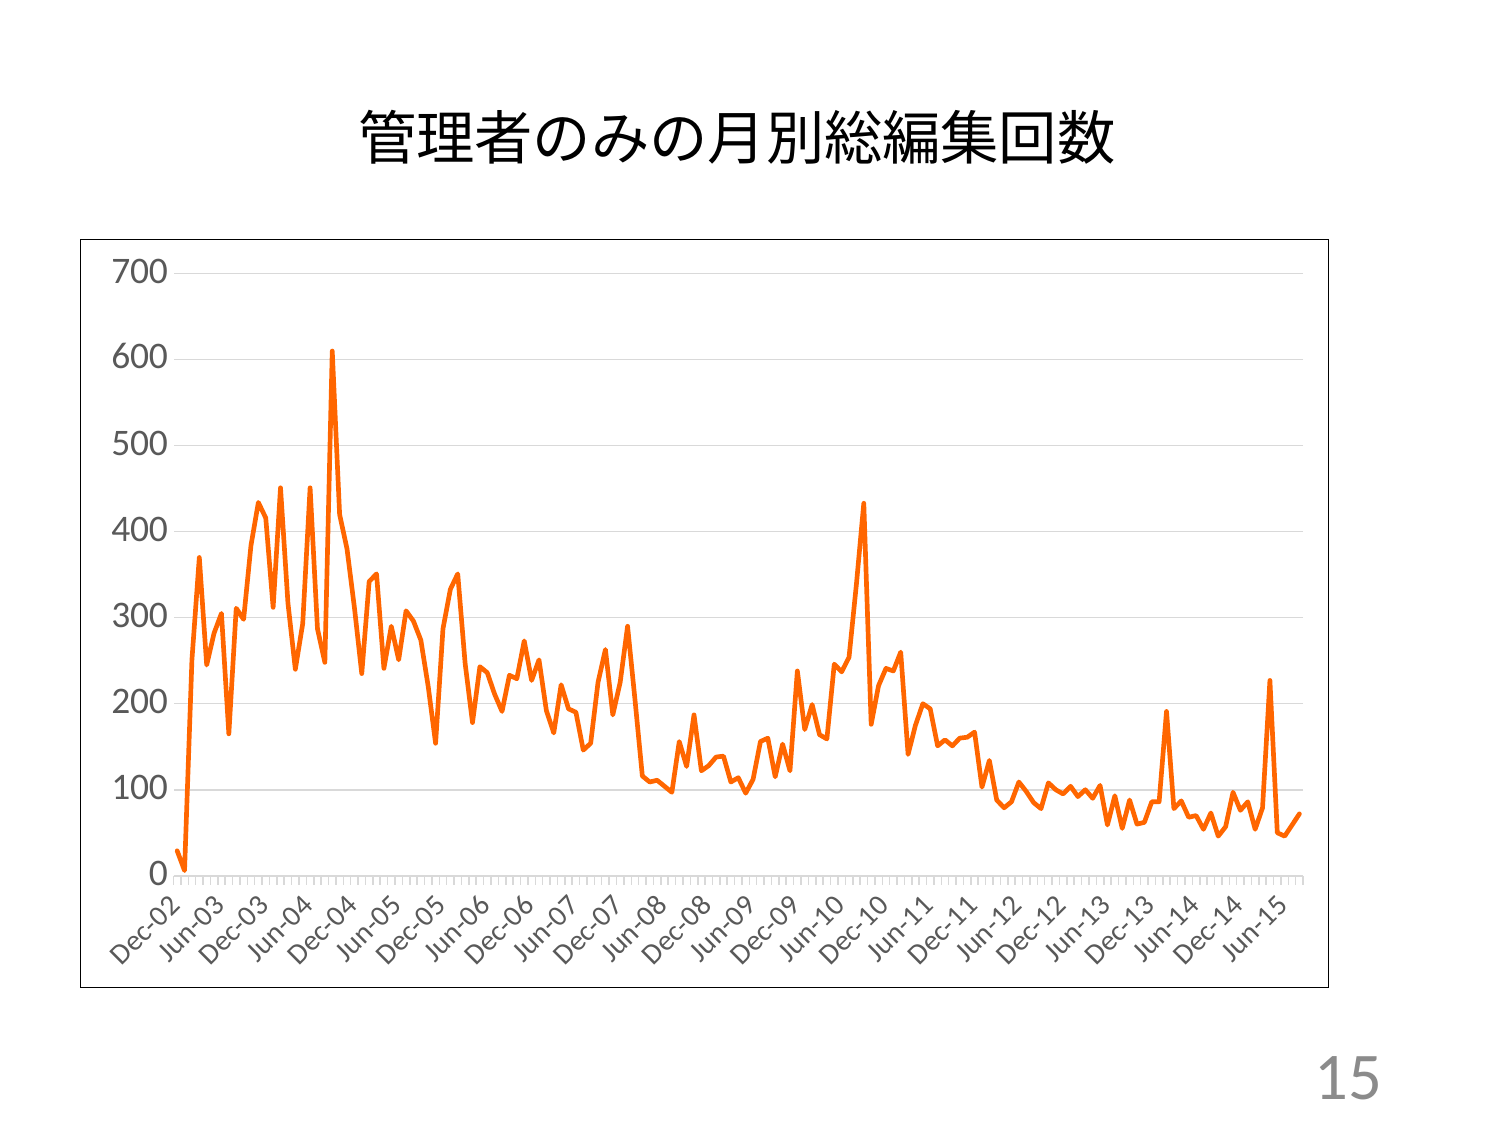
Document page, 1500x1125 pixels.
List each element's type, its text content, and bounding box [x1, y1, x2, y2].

chart [80, 239, 1329, 988]
slide_number 15 [1059, 1042, 1397, 1103]
text_box 管理者のみの月別総編集回数 [226, 94, 1248, 179]
